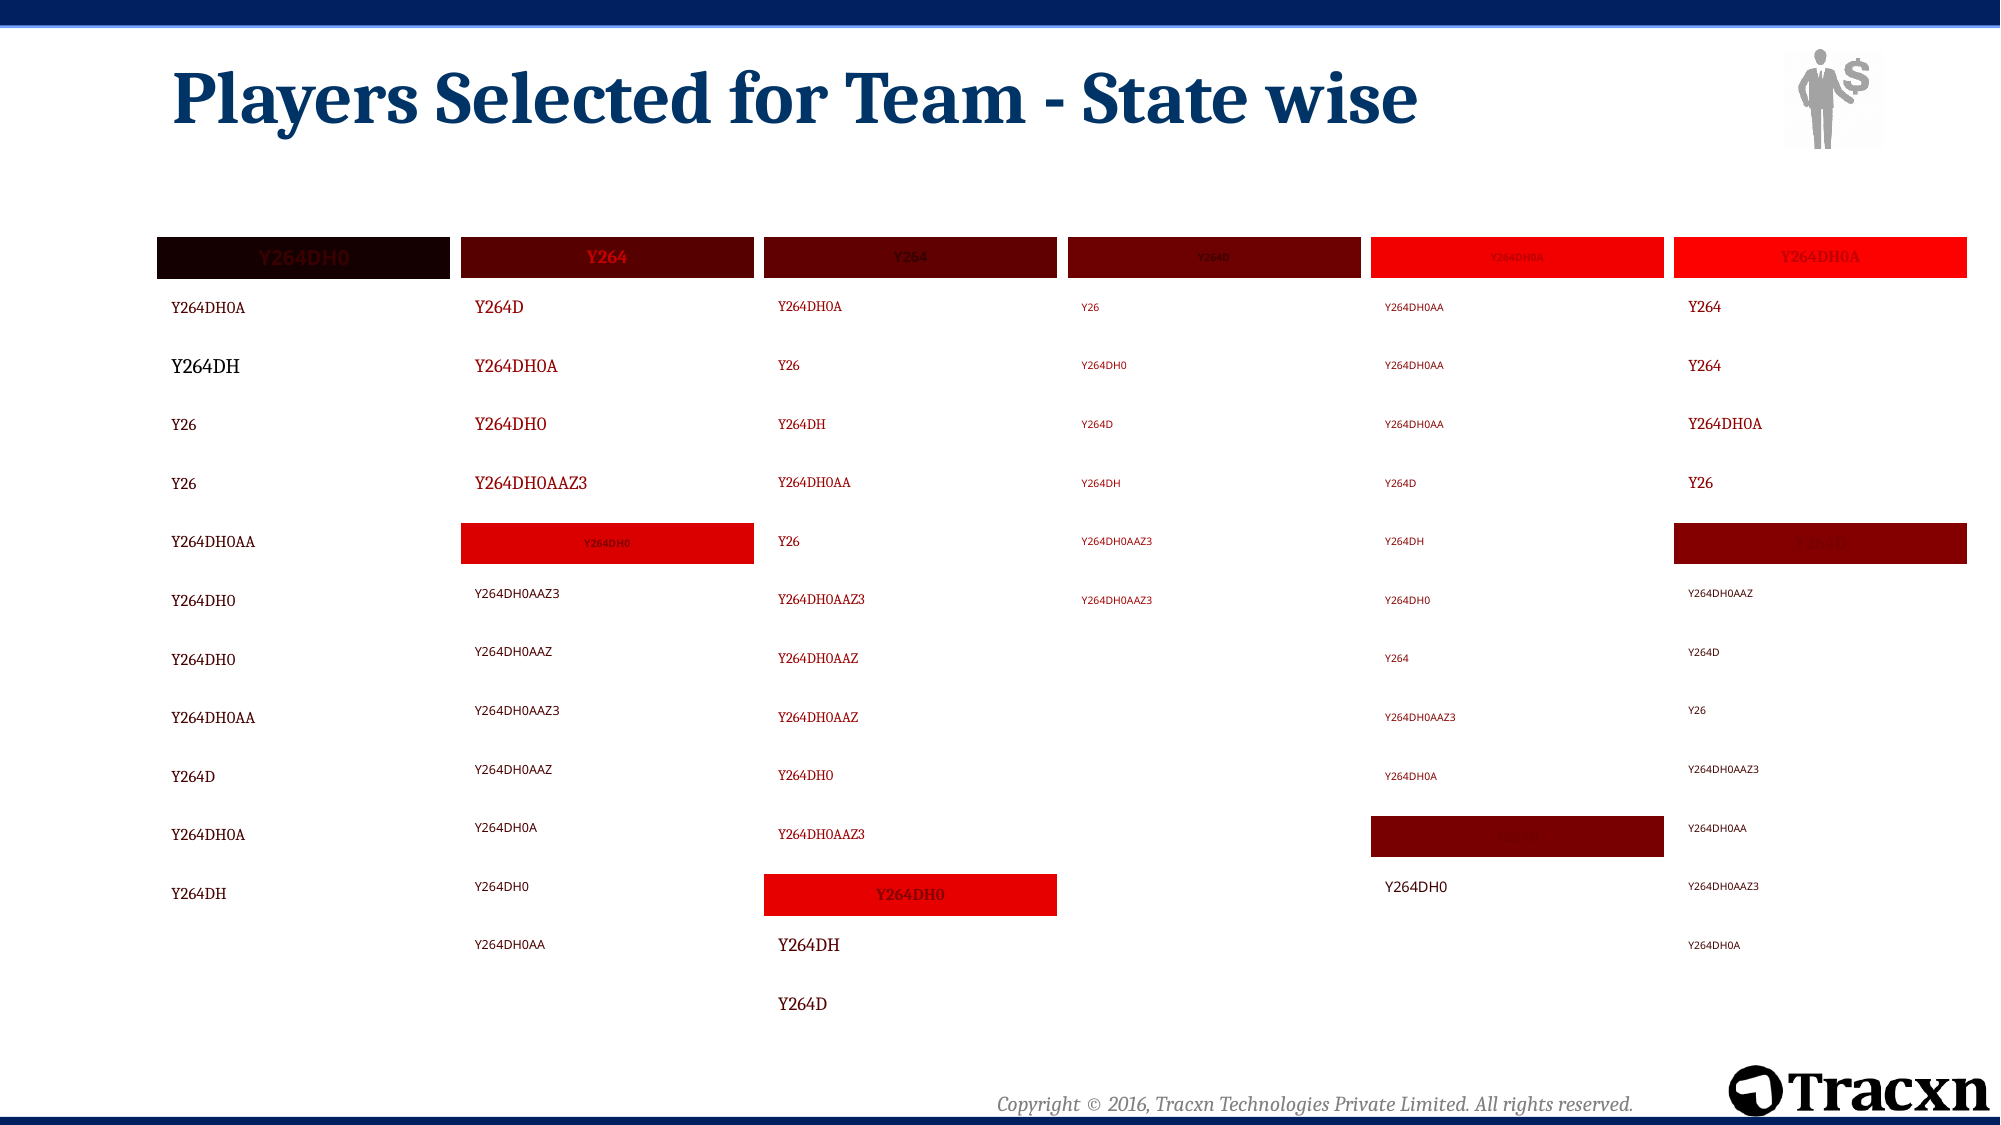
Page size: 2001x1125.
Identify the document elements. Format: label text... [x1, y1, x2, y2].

table_cell Y264DH0AA [1371, 278, 1664, 337]
table_header Y264DH0A [1371, 237, 1664, 278]
table_cell Y264DH0A [1674, 916, 1967, 974]
table_cell Y264DH0 [1371, 571, 1664, 630]
table_cell Y264DH [1371, 512, 1664, 571]
picture [1724, 1063, 1993, 1117]
table_cell Y264 [1674, 337, 1967, 395]
table_header Y264D [1068, 237, 1361, 278]
picture [1783, 48, 1884, 150]
table_cell Y264D [1371, 454, 1664, 512]
table_cell Y264DH0AAZ3 [1068, 512, 1361, 571]
table_cell Y264DH0A [461, 799, 754, 857]
table_header Y264D [1371, 816, 1664, 857]
table_header Y264DH0 [157, 237, 450, 279]
table_cell Y264DH0A [157, 806, 450, 865]
table_cell Y264DH0 [157, 630, 450, 689]
table_cell Y264D [157, 748, 450, 806]
table_cell Y264DH0AAZ3 [461, 454, 754, 512]
table_cell Y264DH [157, 865, 450, 923]
table_cell Y264DH0 [157, 572, 450, 630]
table_cell Y264DH0AAZ3 [461, 564, 754, 623]
table_cell Y264DH0AA [764, 454, 1057, 512]
table_cell Y264DH0AAZ [764, 688, 1057, 747]
table_cell Y264DH0AAZ3 [1371, 688, 1664, 747]
table_cell Y264DH0AA [157, 513, 450, 572]
table_cell Y264 [1674, 278, 1967, 337]
table_cell Y264DH [1068, 454, 1361, 512]
table_header Y264 [461, 237, 754, 278]
table_cell Y264DH0AA [461, 916, 754, 974]
table_cell Y26 [1068, 278, 1361, 337]
table_header Y264DH0A [1674, 237, 1967, 278]
table_header Y264DH0 [764, 874, 1057, 916]
table_cell Y264DH0 [461, 395, 754, 454]
table_cell Y264DH0AAZ [764, 630, 1057, 688]
table_cell Y264DH0AAZ [1674, 564, 1967, 623]
table_cell Y264DH0A [764, 278, 1057, 337]
table_cell Y264DH0AA [1674, 799, 1967, 857]
table_cell Y264DH0AAZ3 [461, 681, 754, 740]
table_cell Y264DH0A [1371, 747, 1664, 805]
table_cell Y26 [1674, 681, 1967, 740]
table_cell Y264D [1068, 395, 1361, 454]
table_cell Y264DH0A [157, 279, 450, 338]
table_cell Y264 [1371, 630, 1664, 688]
table_cell Y264DH0AA [1371, 395, 1664, 454]
table_header Y264 [764, 237, 1057, 278]
table_cell Y264DH0AAZ3 [764, 571, 1057, 630]
table_cell Y26 [157, 396, 450, 455]
table_cell Y264DH0 [764, 747, 1057, 805]
table_cell Y264DH0AAZ3 [1068, 571, 1361, 630]
table_cell Y264D [461, 278, 754, 337]
title Players Selected for Team - State wise [157, 26, 1820, 162]
table_cell Y264DH0 [1371, 857, 1664, 916]
table_cell Y264D [764, 975, 1057, 1033]
table_cell Y264DH0AAZ3 [764, 805, 1057, 864]
table_cell Y264DH0AAZ [461, 740, 754, 799]
table_cell Y264DH0AAZ3 [1674, 857, 1967, 916]
table_cell Y26 [1674, 454, 1967, 512]
table_cell Y264DH0AA [157, 689, 450, 748]
table_cell Y264DH0A [1674, 395, 1967, 454]
table_cell Y264DH [764, 916, 1057, 975]
table_cell Y264DH [157, 338, 450, 396]
table_cell Y264DH0AA [1371, 337, 1664, 395]
table_cell Y264DH0 [1068, 337, 1361, 395]
table_header Y264DH0 [461, 523, 754, 564]
table_cell Y26 [157, 455, 450, 513]
table_cell Y26 [764, 512, 1057, 571]
table_cell Y264DH0AAZ [461, 623, 754, 681]
table_cell Y264DH0 [461, 857, 754, 916]
table_cell Y26 [764, 337, 1057, 395]
table_cell Y264DH [764, 395, 1057, 454]
table_cell Y264DH0AAZ3 [1674, 740, 1967, 799]
table_header Y264D [1674, 523, 1967, 564]
table_cell Y264DH0A [461, 337, 754, 395]
table_cell Y264D [1674, 623, 1967, 681]
